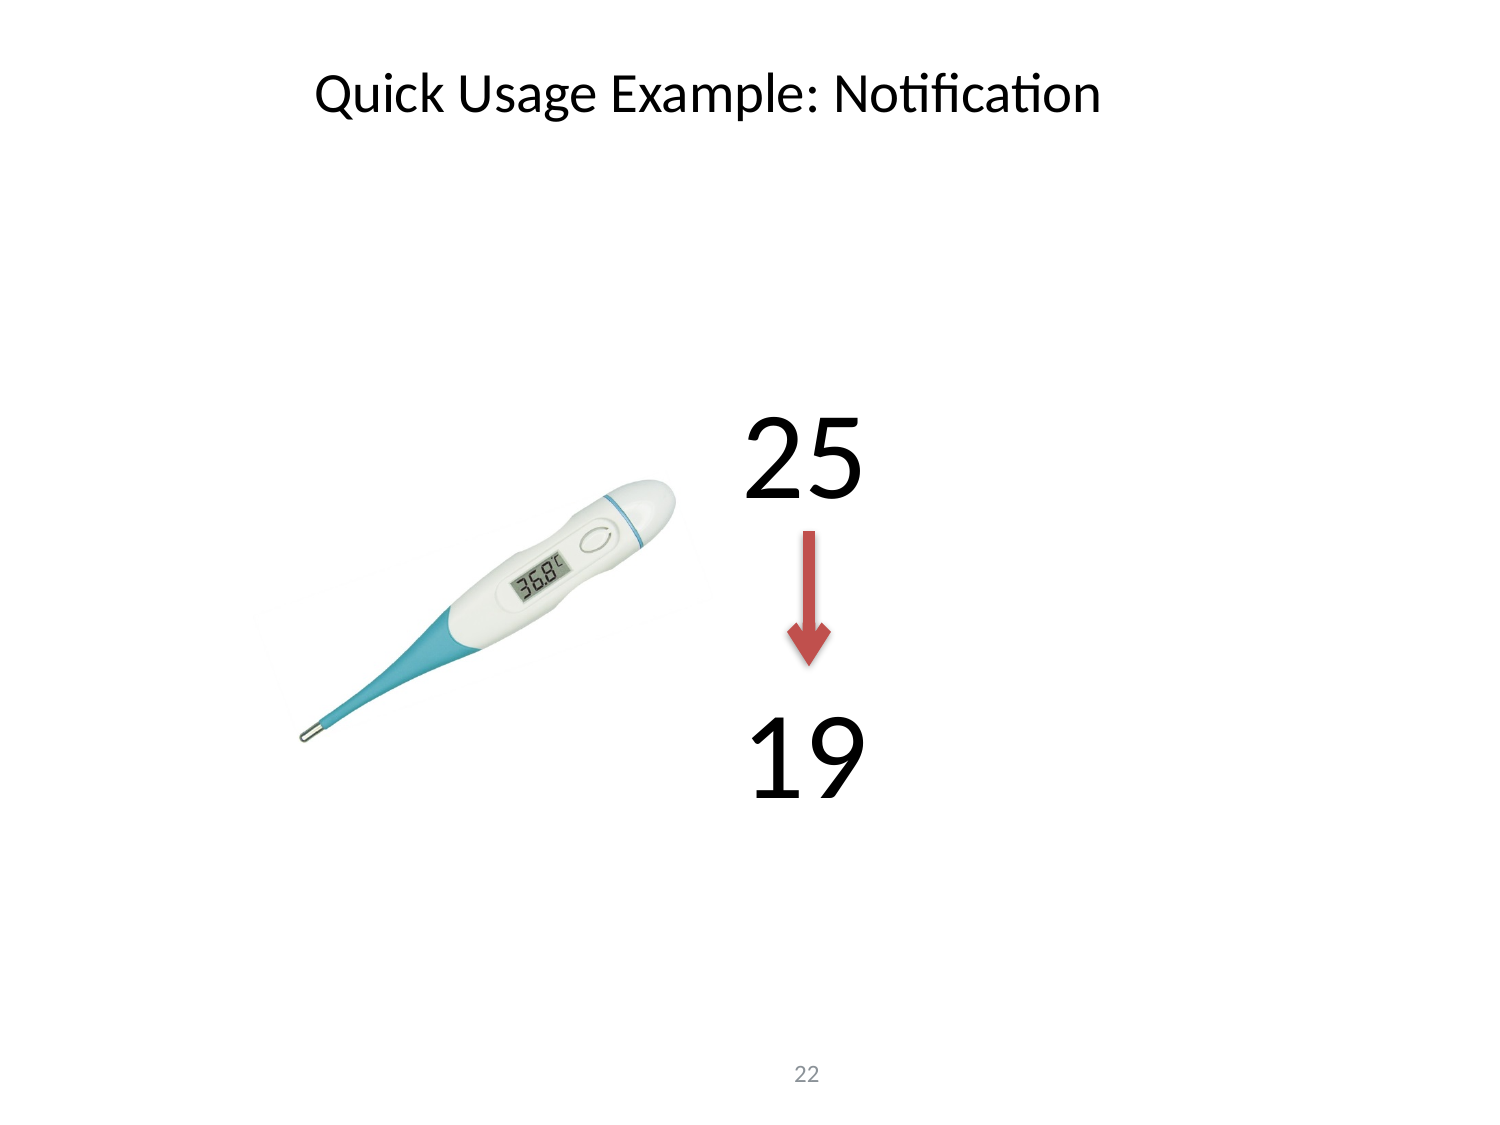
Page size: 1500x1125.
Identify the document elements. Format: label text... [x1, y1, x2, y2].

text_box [253, 366, 892, 834]
title Quick Usage Example: Notification [57, 47, 1361, 132]
slide_number 22 [665, 1042, 835, 1103]
